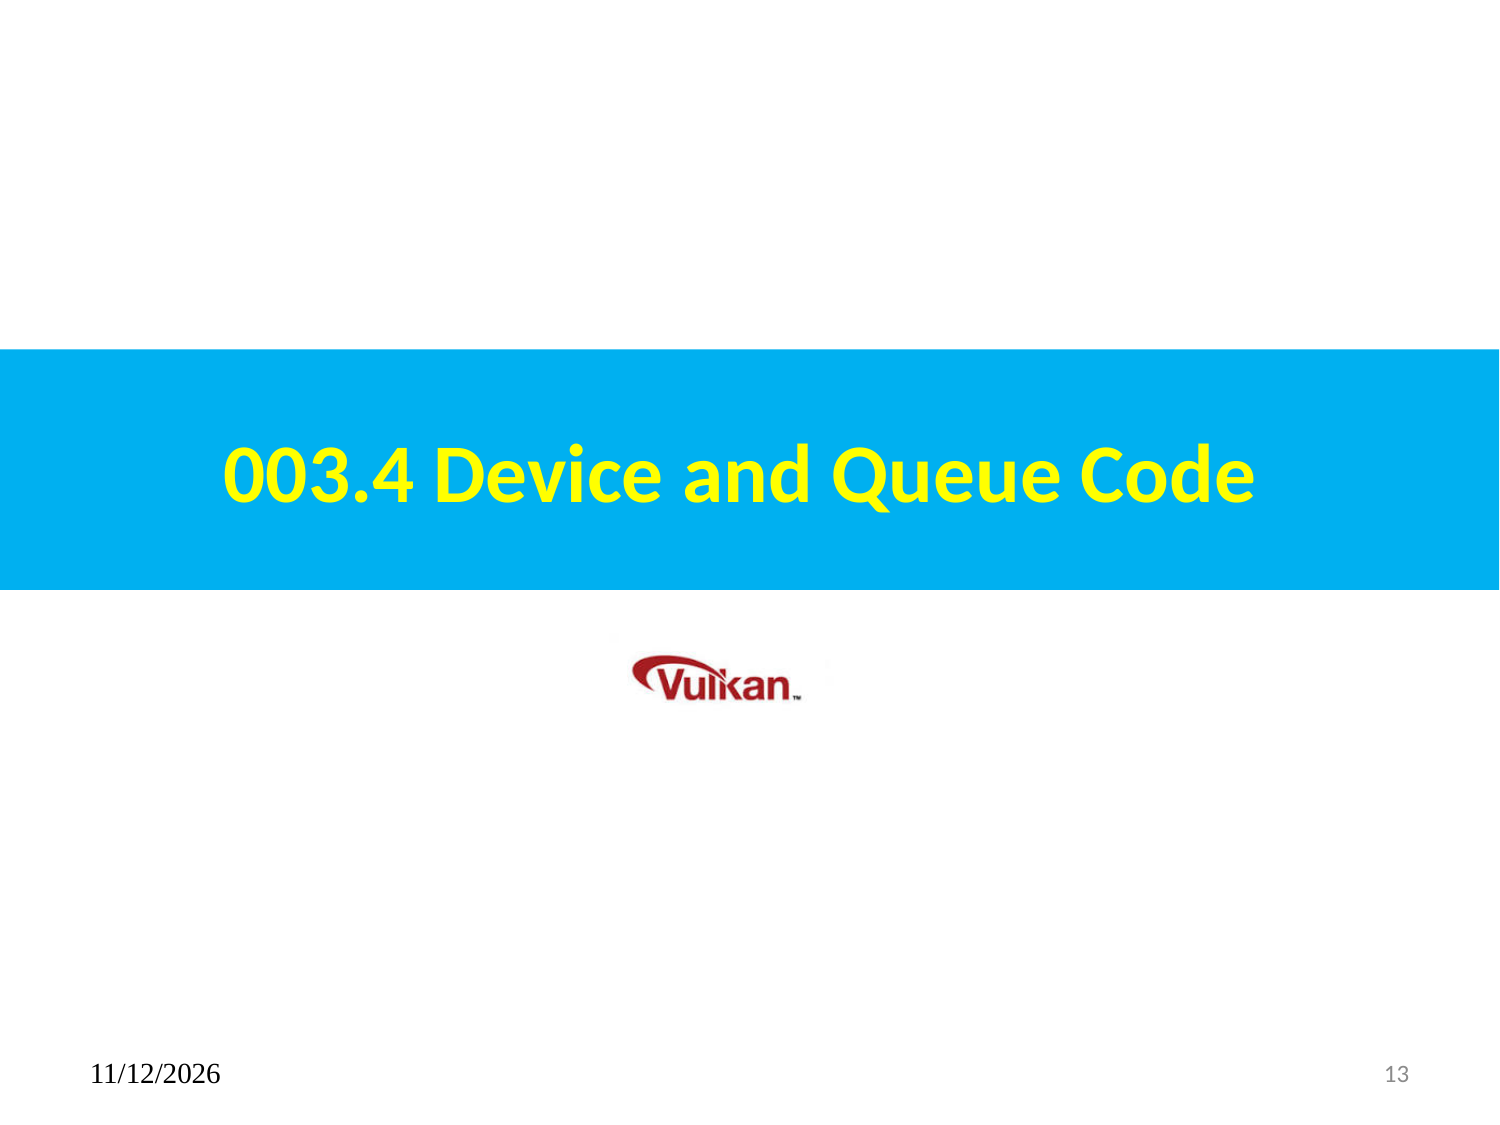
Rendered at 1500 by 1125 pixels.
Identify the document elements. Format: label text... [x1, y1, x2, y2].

title 003.4 Device and Queue Code [0, 349, 1500, 590]
slide_number 13 [1074, 1042, 1425, 1102]
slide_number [75, 1042, 425, 1102]
picture [584, 607, 849, 748]
